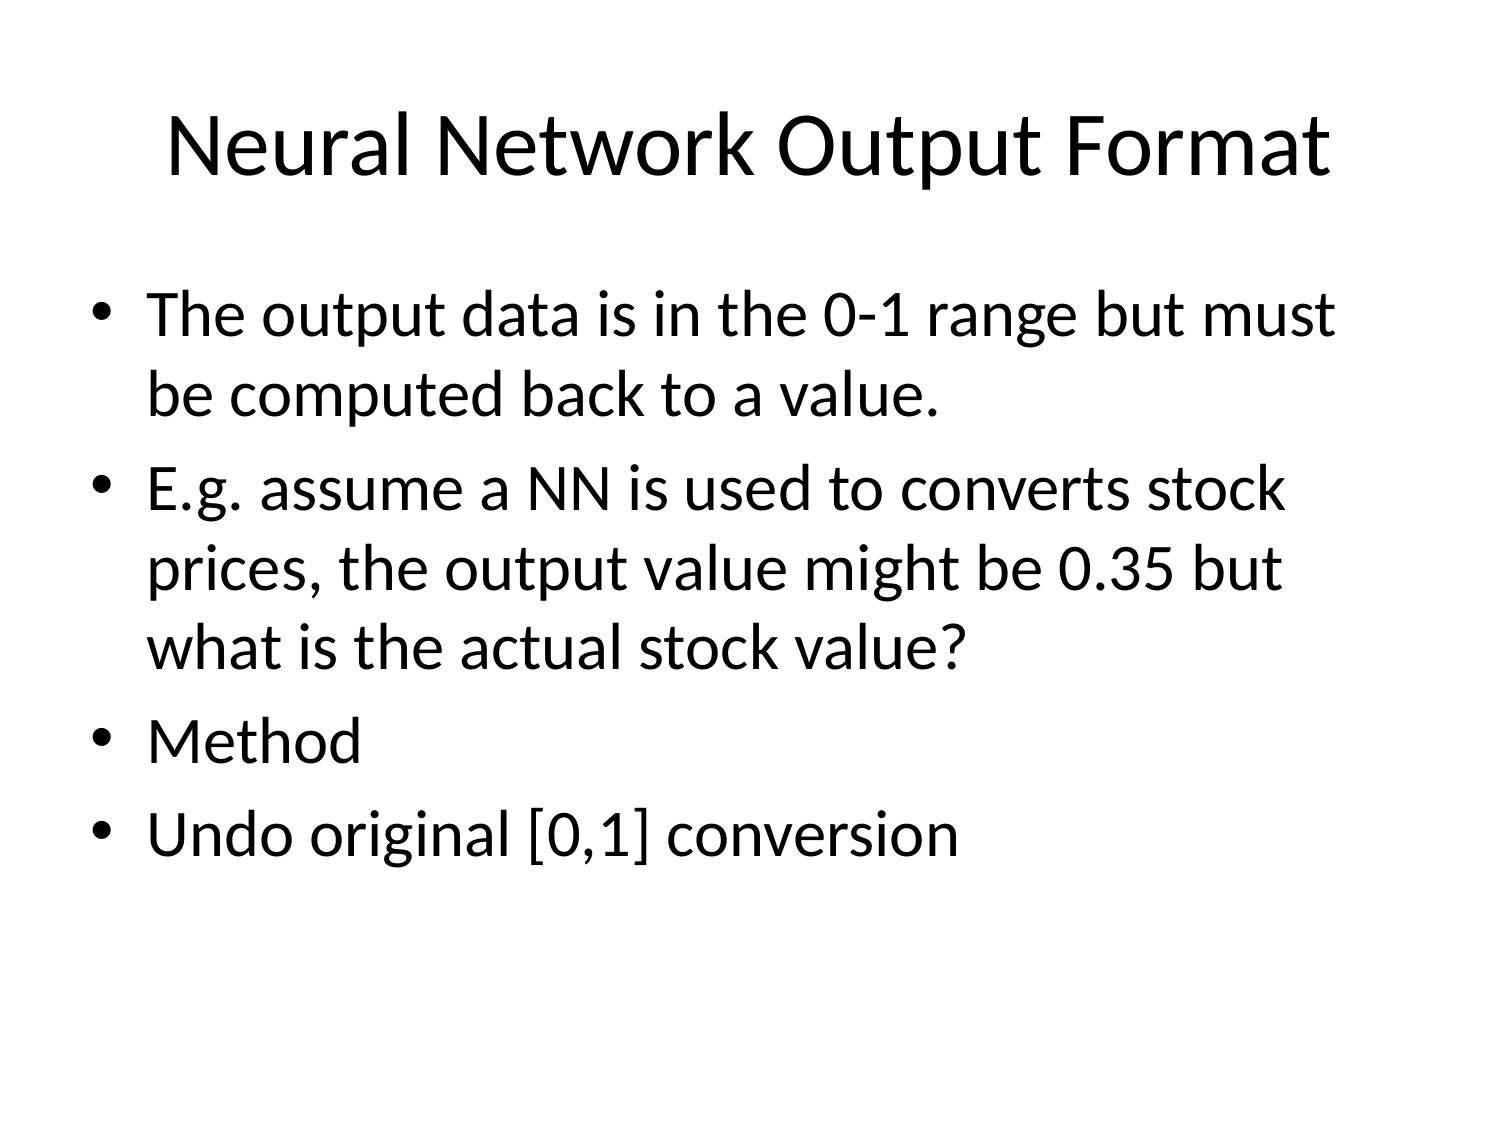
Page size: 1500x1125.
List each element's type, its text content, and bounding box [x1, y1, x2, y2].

title Neural Network Output Format [75, 45, 1425, 233]
list The output data is in the 0-1 range but must be computed back to a value. E.g. assume a NN is used to converts stock prices, the output value might be 0.35 but what is the actual stock value? Method Undo original [0,1] conversion [75, 262, 1425, 1005]
